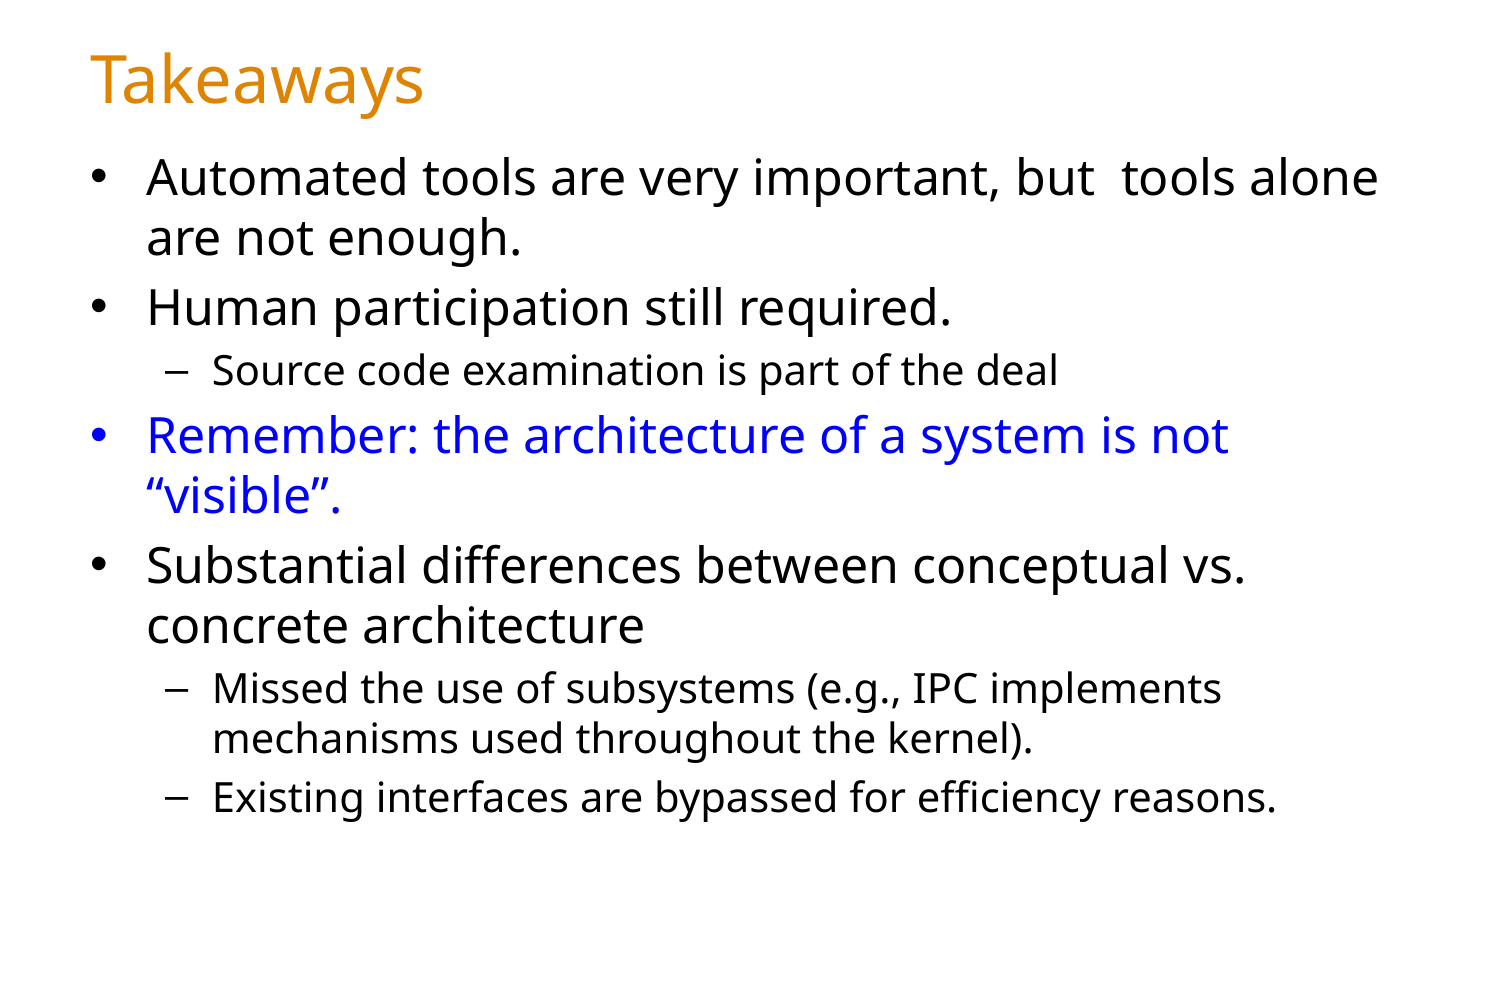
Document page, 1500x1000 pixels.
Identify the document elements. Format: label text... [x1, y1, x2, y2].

list Automated tools are very important, but tools alone are not enough. Human participation still required. Source code examination is part of the deal Remember: the architecture of a system is not “visible”. Substantial differences between conceptual vs. concrete architecture Missed the use of subsystems (e.g., IPC implements mechanisms used throughout the kernel). Existing interfaces are bypassed for efficiency reasons. [75, 137, 1425, 889]
title Takeaways [75, 37, 1425, 116]
